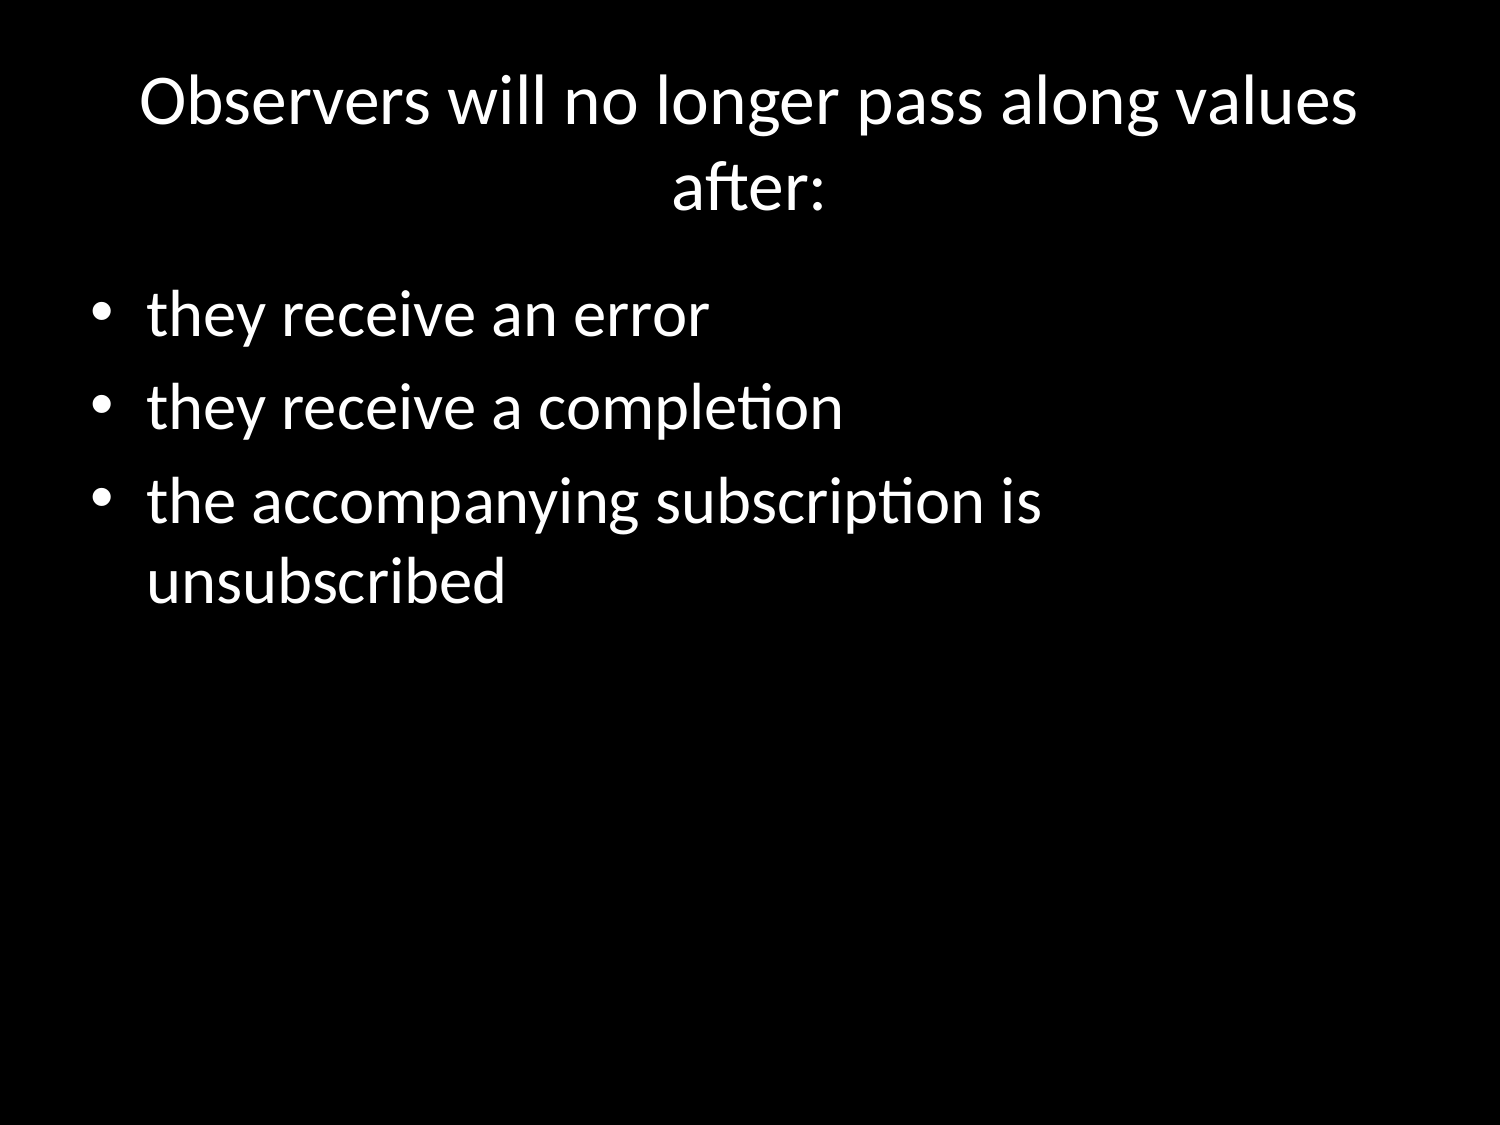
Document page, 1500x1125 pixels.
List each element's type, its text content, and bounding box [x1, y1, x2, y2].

title Observers will no longer pass along values after: [75, 45, 1425, 233]
list they receive an error they receive a completion the accompanying subscription is unsubscribed [75, 262, 1425, 1005]
